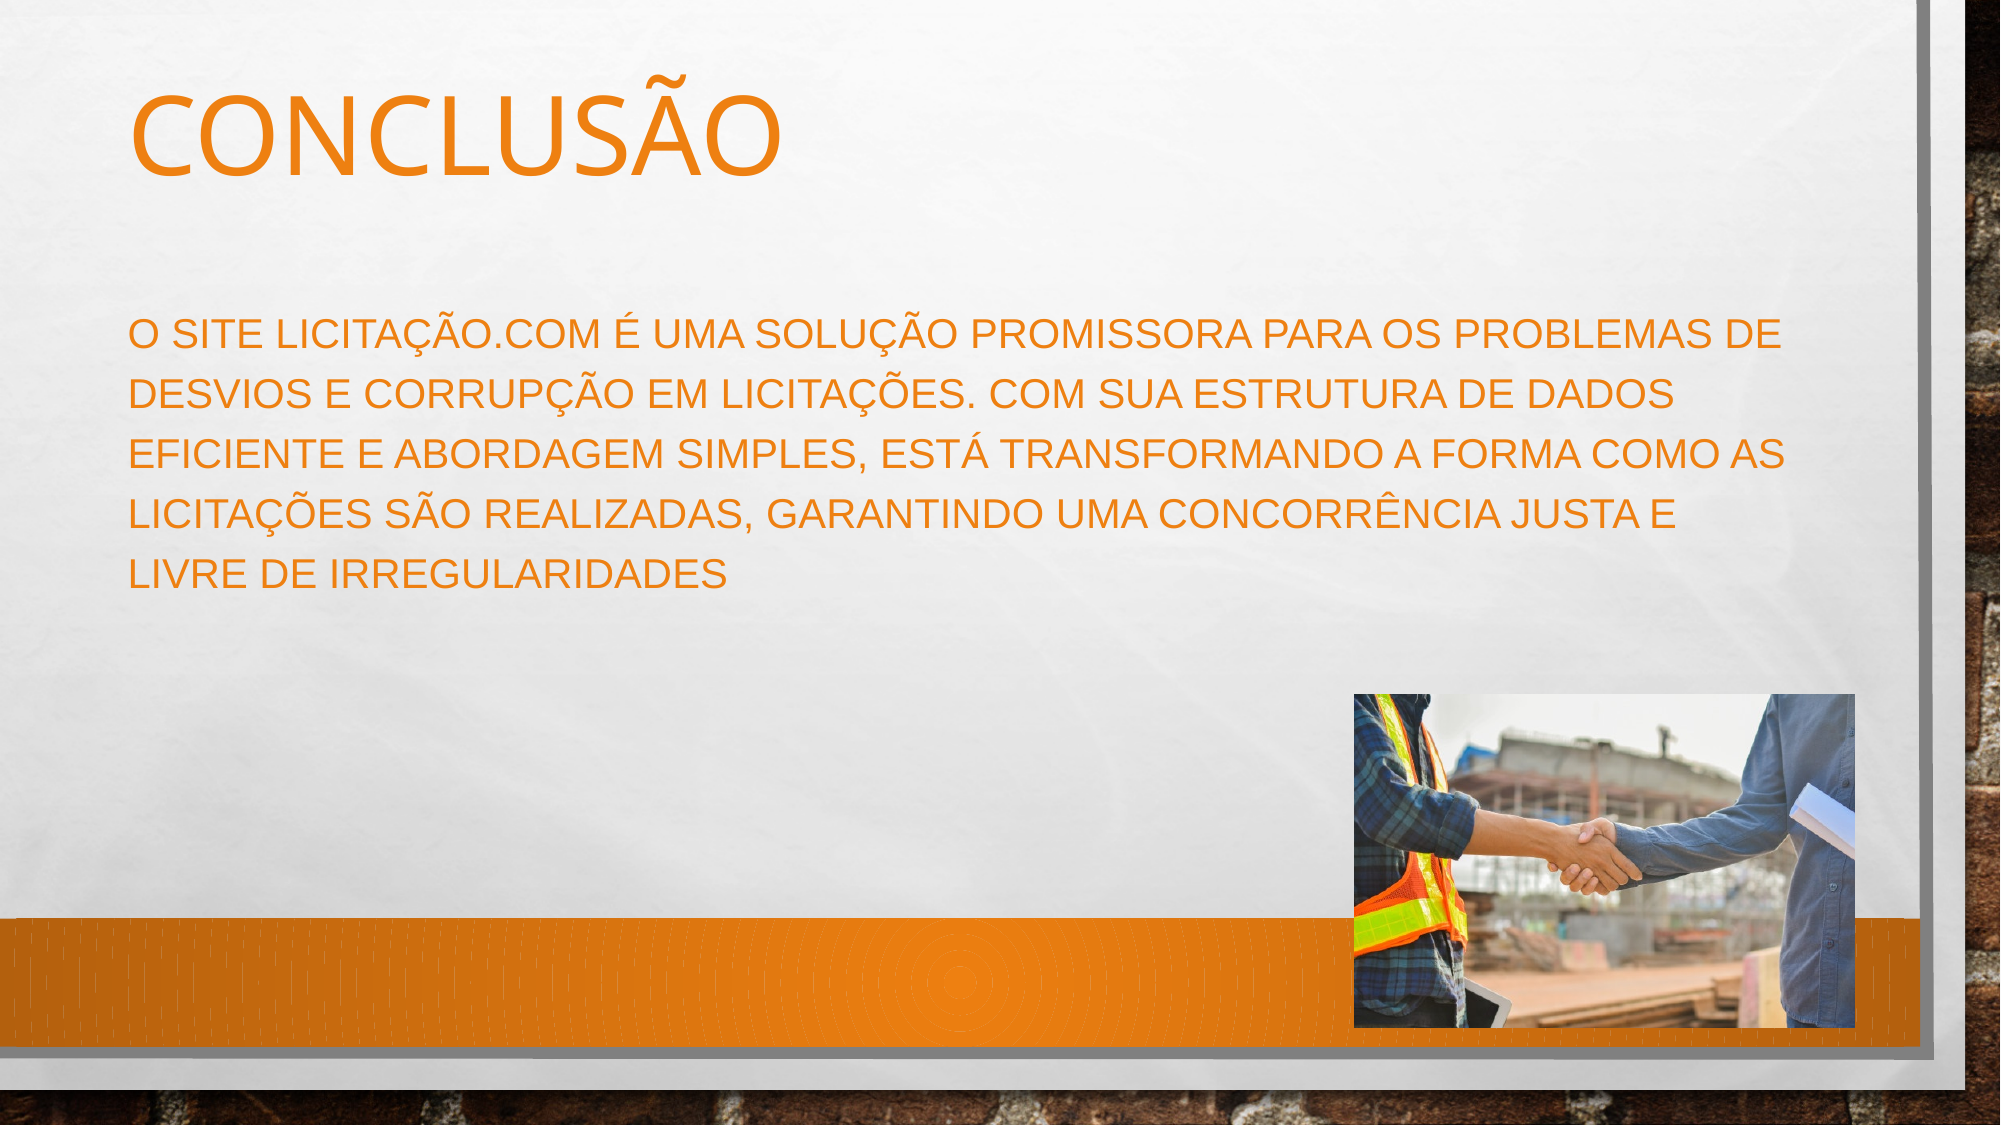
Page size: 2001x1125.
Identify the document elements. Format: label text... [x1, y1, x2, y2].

picture [0, 0, 2000, 1125]
picture [1353, 694, 1855, 1028]
title Conclusão [112, 71, 1818, 207]
list O site licitação.com é uma solução promissora para os problemas de desvios e corrupção em licitações. Com sua estrutura de dados eficiente e abordagem simples, está transformando a forma como as licitações são realizadas, garantindo uma concorrência justa e livre de irregularidades [112, 289, 1818, 883]
